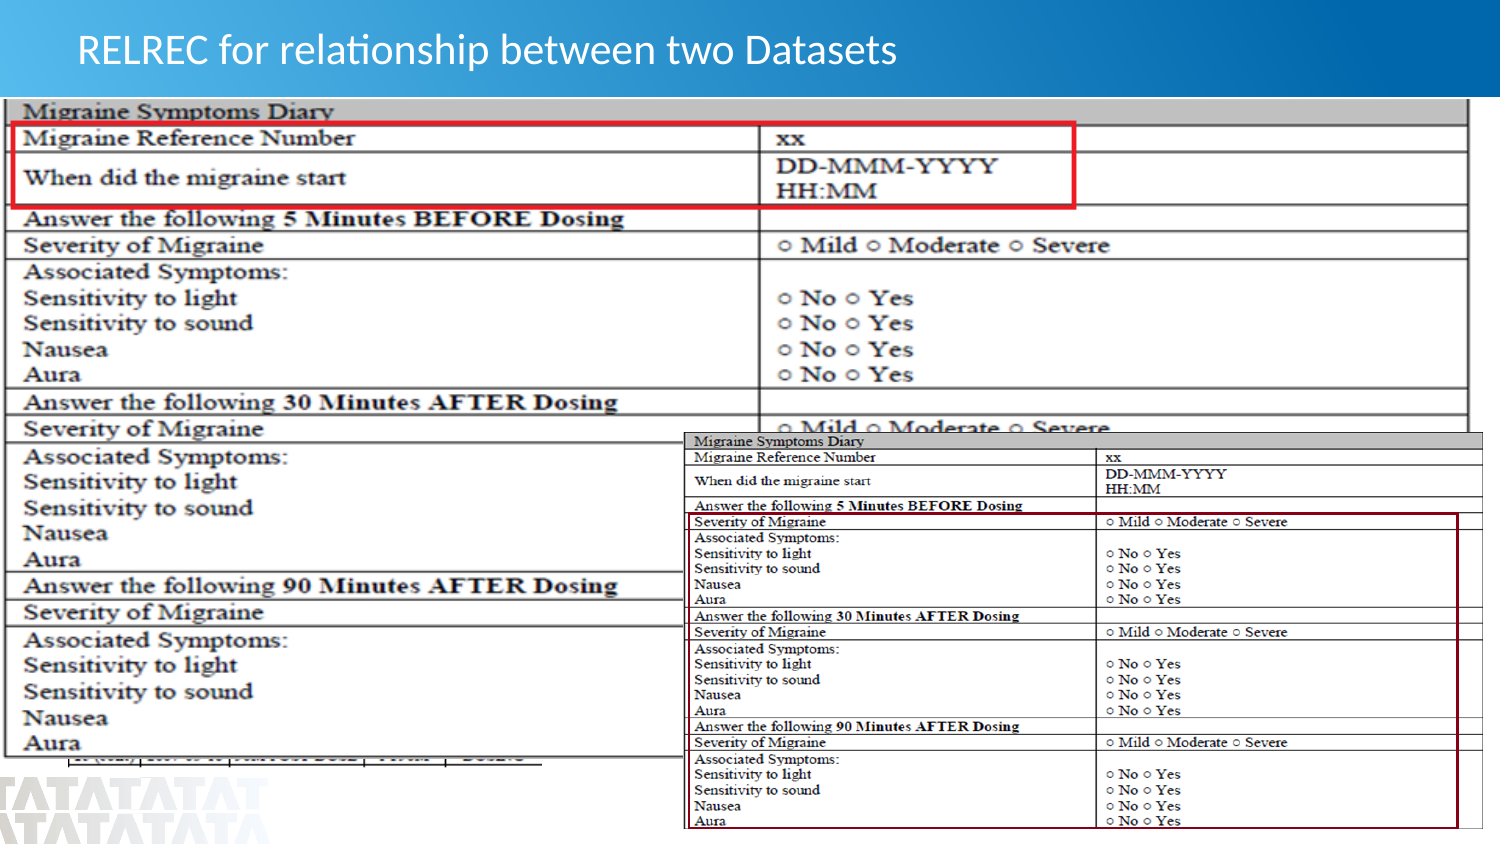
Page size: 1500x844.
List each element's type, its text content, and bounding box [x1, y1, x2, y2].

title RELREC for relationship between two Datasets [66, 7, 1463, 87]
picture [0, 98, 1483, 829]
